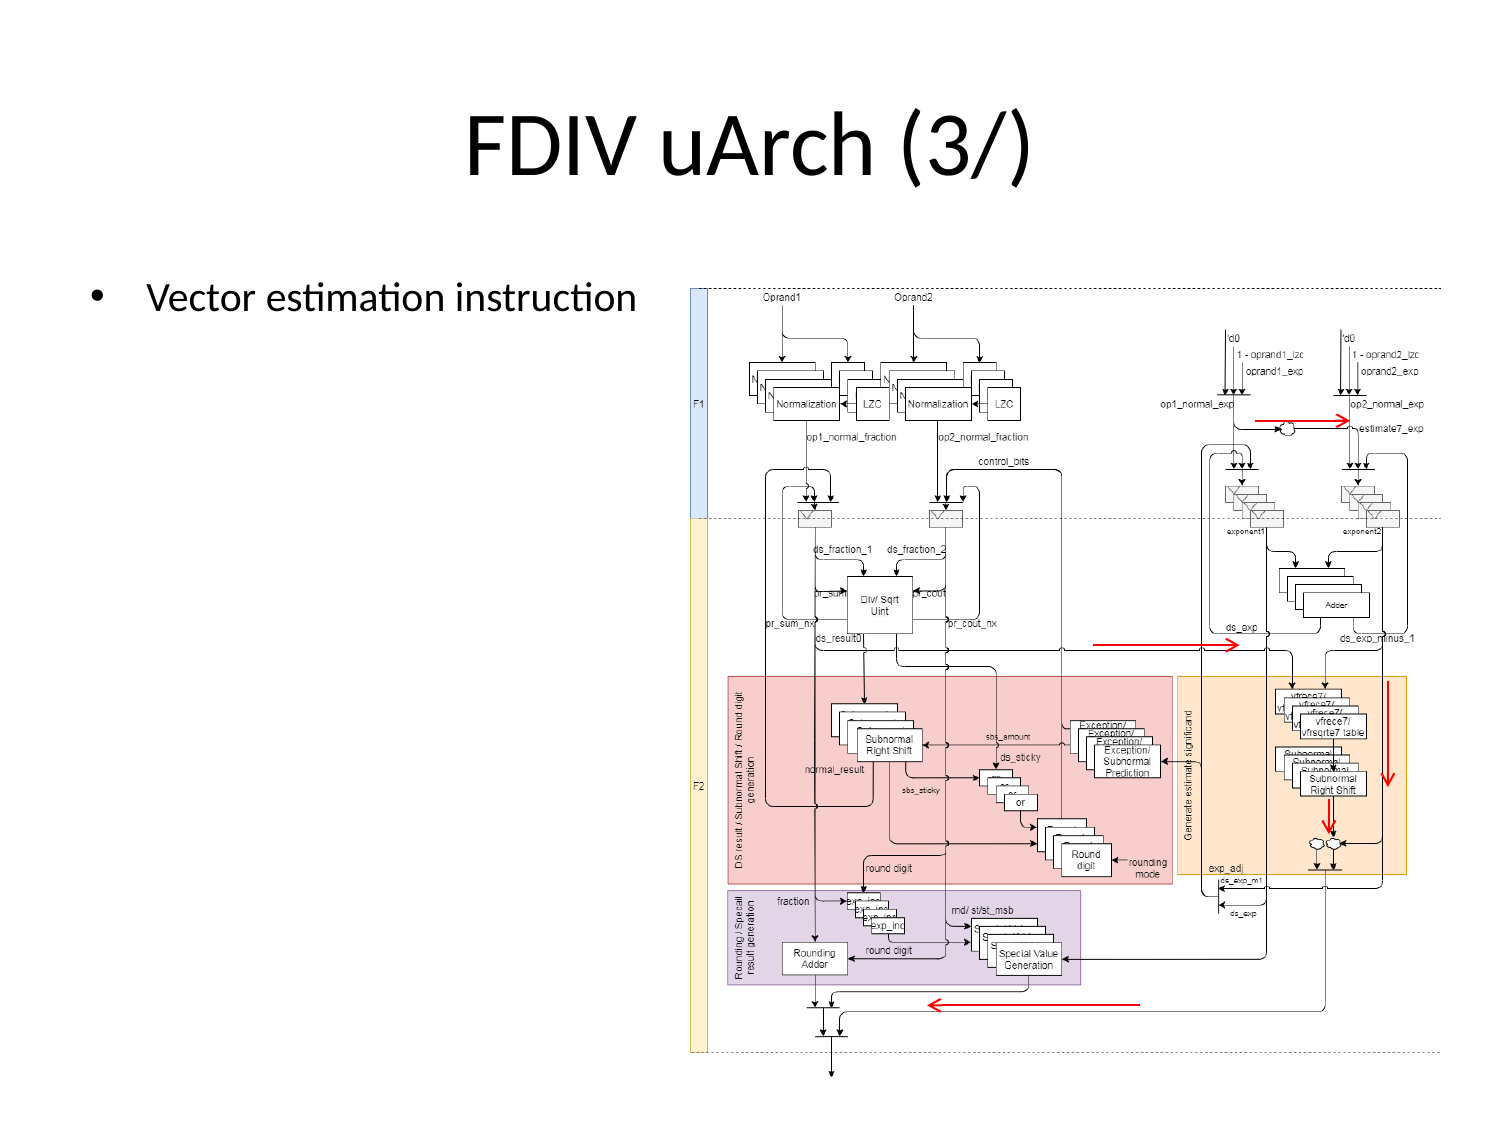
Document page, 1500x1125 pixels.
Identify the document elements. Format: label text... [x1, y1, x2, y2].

picture [690, 287, 1443, 1086]
list Vector estimation instruction [75, 262, 1425, 1005]
title FDIV uArch (3/) [75, 45, 1425, 233]
